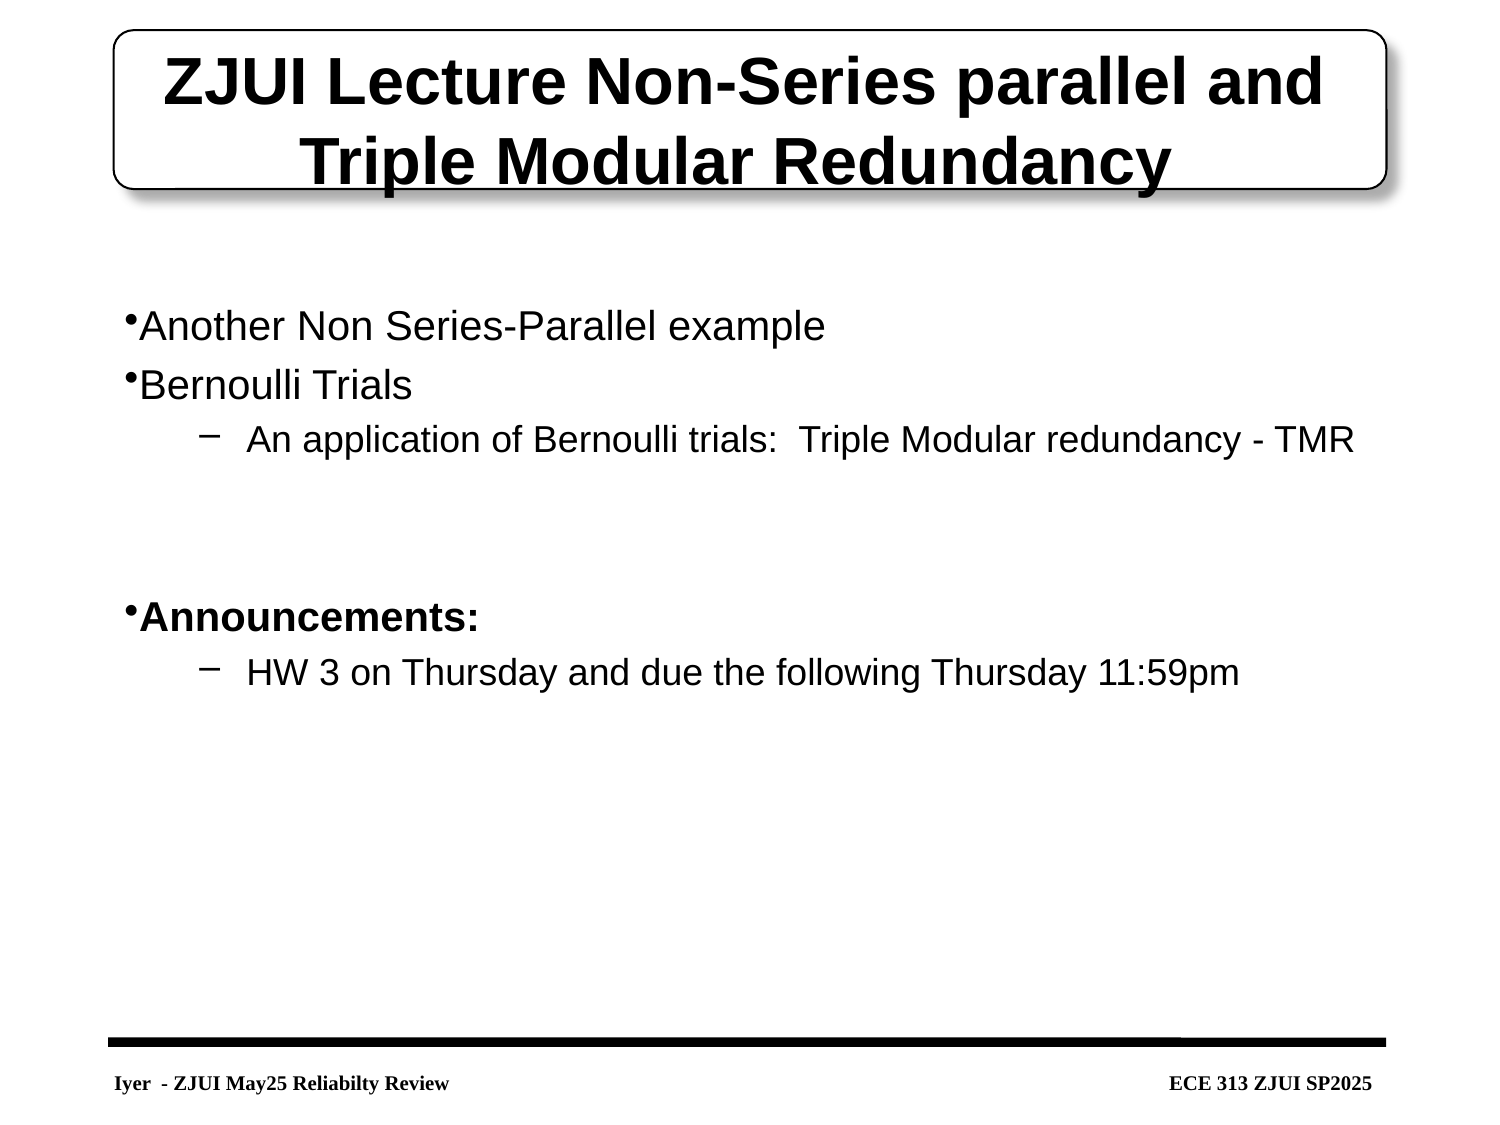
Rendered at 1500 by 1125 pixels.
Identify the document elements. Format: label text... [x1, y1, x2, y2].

list Another Non Series-Parallel example Bernoulli Trials An application of Bernoulli trials: Triple Modular redundancy - TMR Announcements: HW 3 on Thursday and due the following Thursday 11:59pm [109, 238, 1385, 1006]
title ZJUI Lecture Non-Series parallel and Triple Modular Redundancy [98, 26, 1374, 209]
